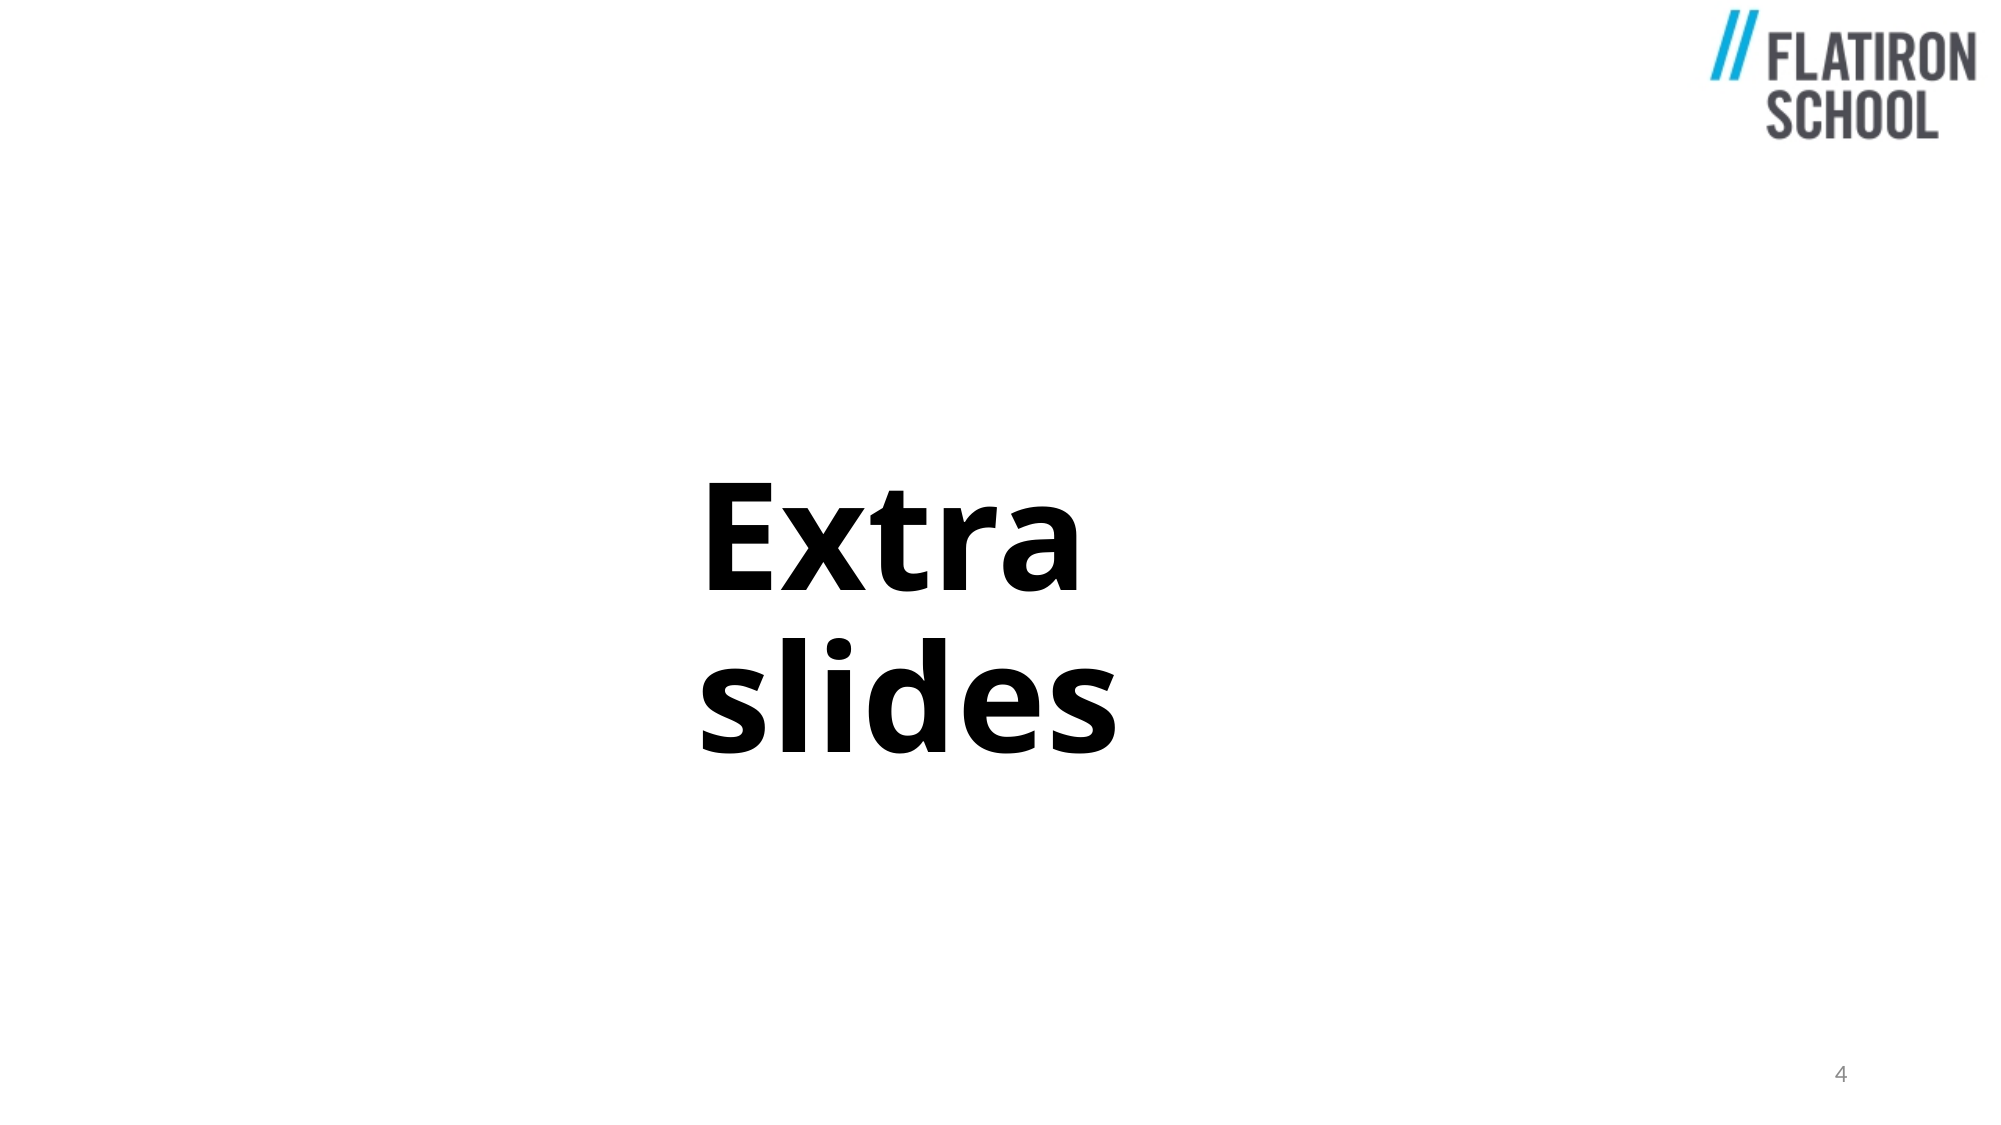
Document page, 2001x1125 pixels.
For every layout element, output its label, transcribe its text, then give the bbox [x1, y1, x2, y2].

slide_number 4 [1412, 1042, 1863, 1103]
picture [1687, 0, 2000, 150]
title Extra slides [681, 482, 1413, 764]
